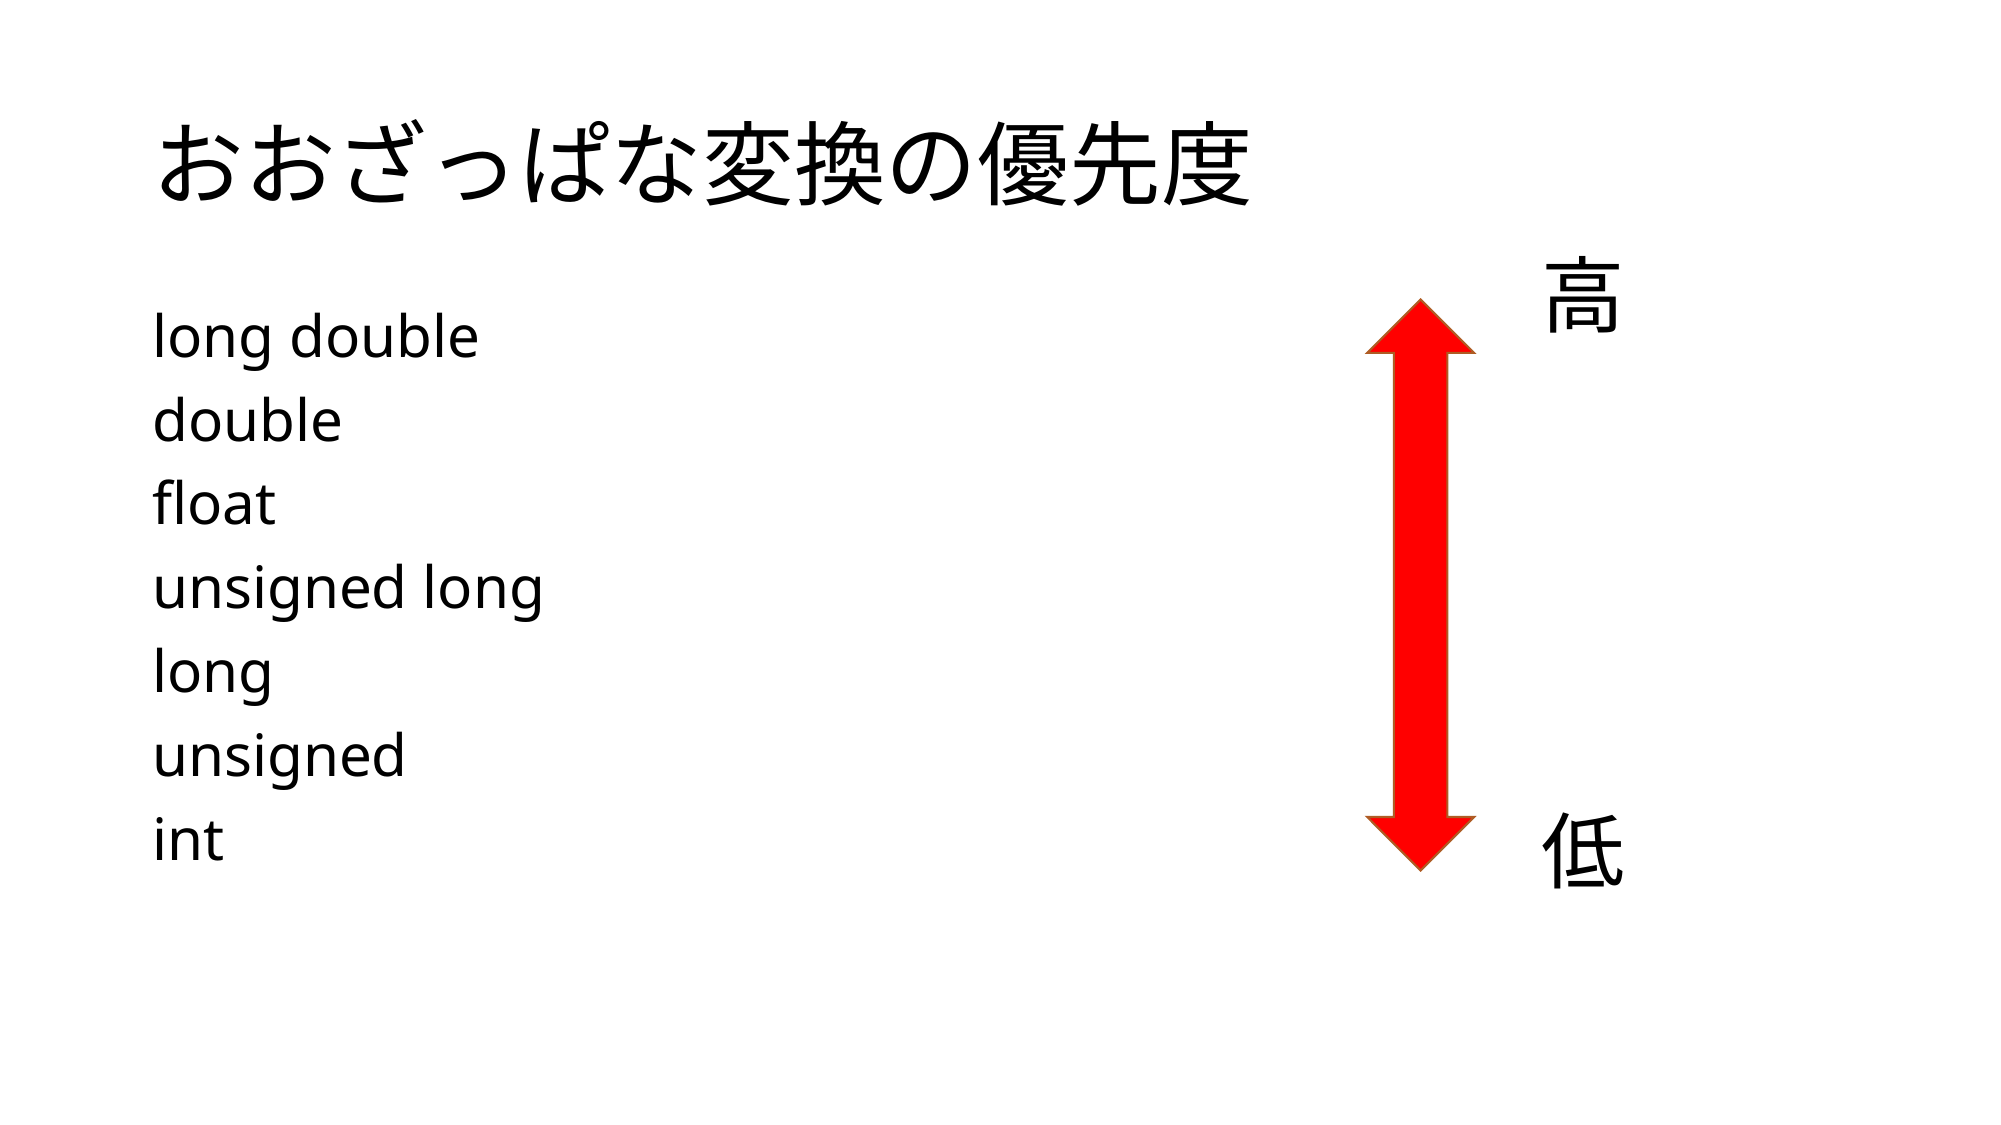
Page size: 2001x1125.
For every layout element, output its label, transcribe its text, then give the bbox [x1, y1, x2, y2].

text_box [1364, 298, 1477, 872]
title おおざっぱな変換の優先度 [137, 59, 1863, 278]
list long double double float unsigned long long unsigned int [137, 299, 1863, 1014]
text_box 高 [1526, 235, 1640, 351]
text_box 低 [1526, 792, 1640, 907]
